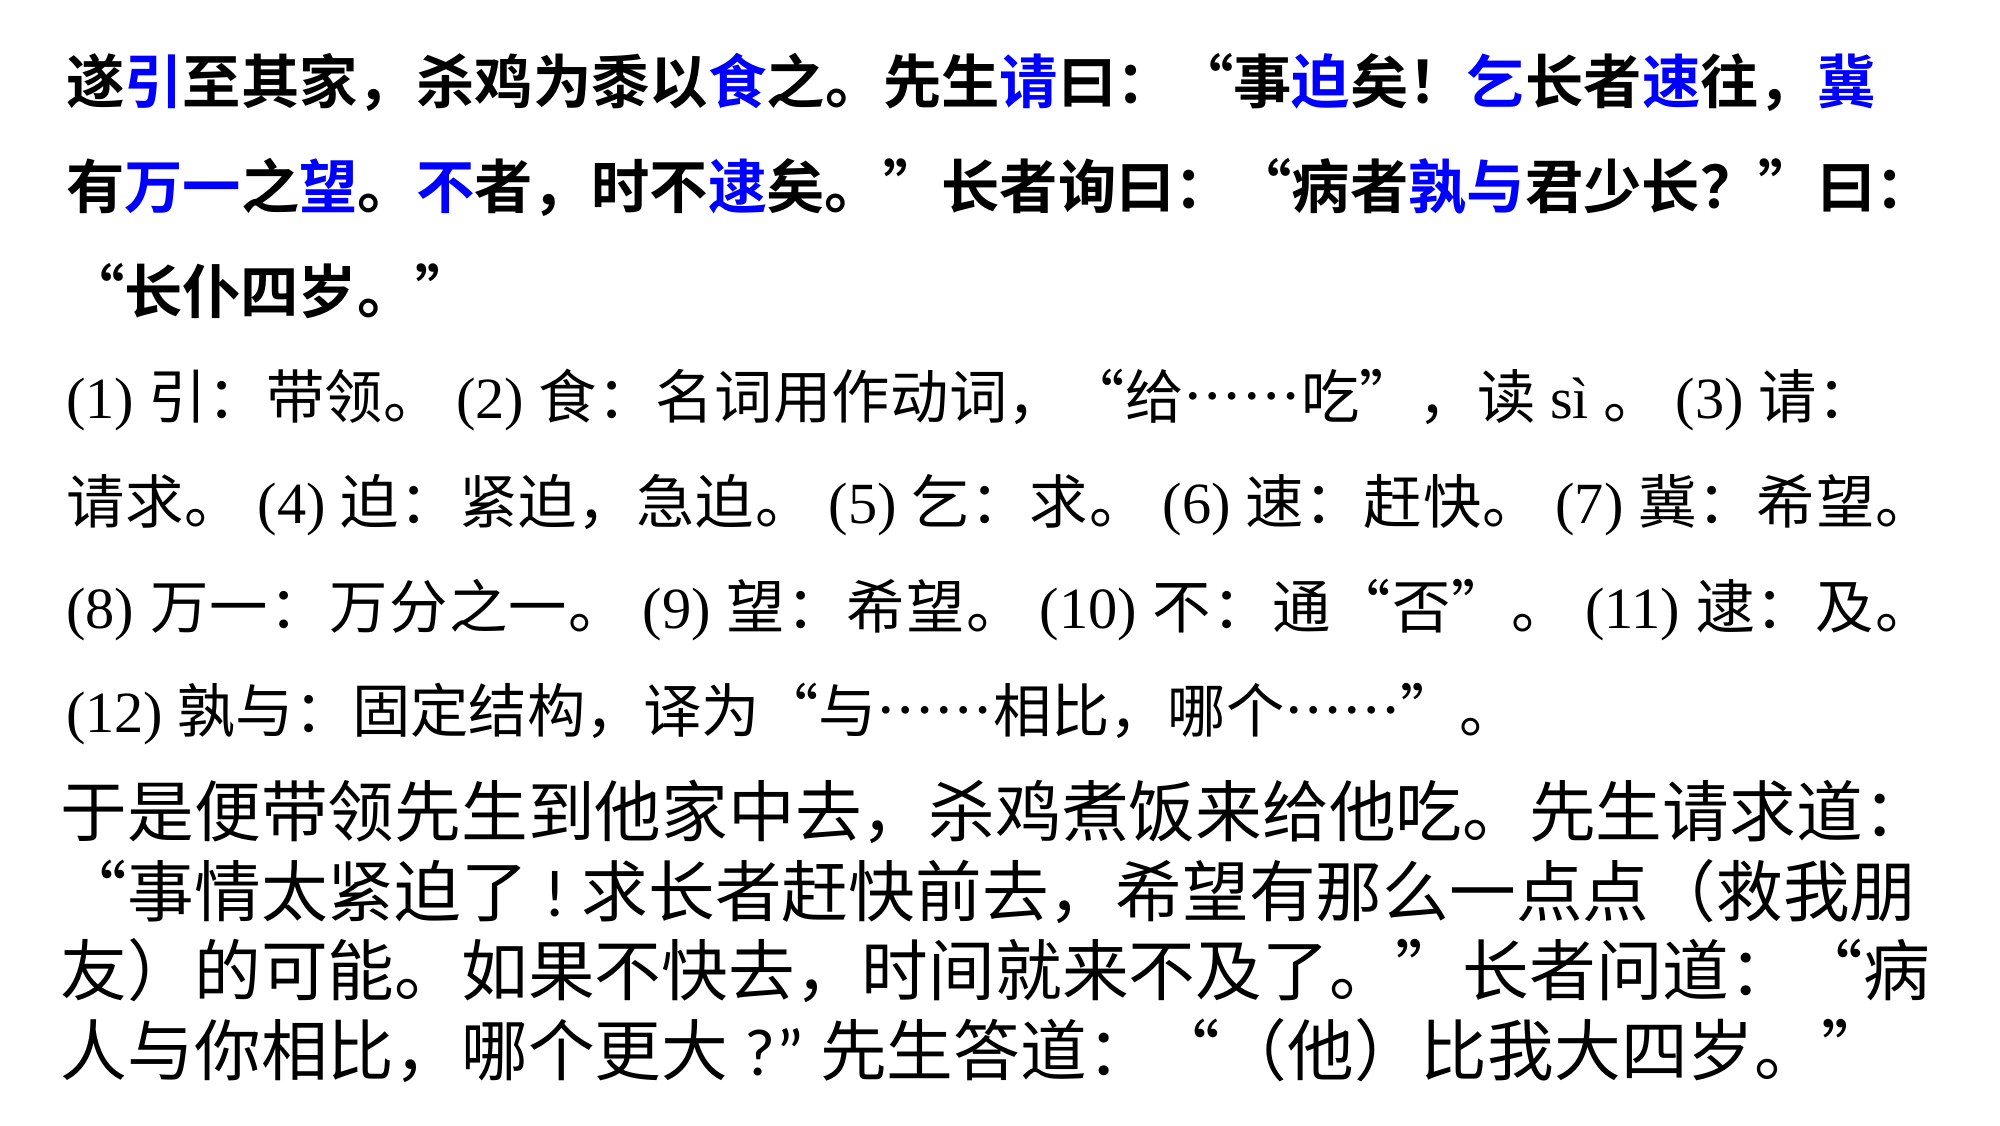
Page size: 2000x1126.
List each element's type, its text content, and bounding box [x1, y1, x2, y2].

text_box 于是便带领先生到他家中去，杀鸡煮饭来给他吃。先生请求道：“事情太紧迫了!求长者赶快前去，希望有那么一点点（救我朋友）的可能。如果不快去，时间就来不及了。”长者问道：“病人与你相比，哪个更大?”先生答道：“（他）比我大四岁。” [46, 761, 1970, 1097]
text_box 遂引至其家，杀鸡为黍以食之。先生请曰：“事迫矣！乞长者速往，冀有万一之望。不者，时不逮矣。”长者询曰：“病者孰与君少长？”曰：“长仆四岁。” (1)引：带领。(2)食：名词用作动词，“给……吃”，读sì。(3)请：请求。(4)迫：紧迫，急迫。(5)乞：求。(6)速：赶快。(7)冀：希望。(8)万一：万分之一。(9)望：希望。(10)不：通“否”。(11)逮：及。 (12)孰与：固定结构，译为“与……相比，哪个……”。 [46, 0, 1896, 755]
